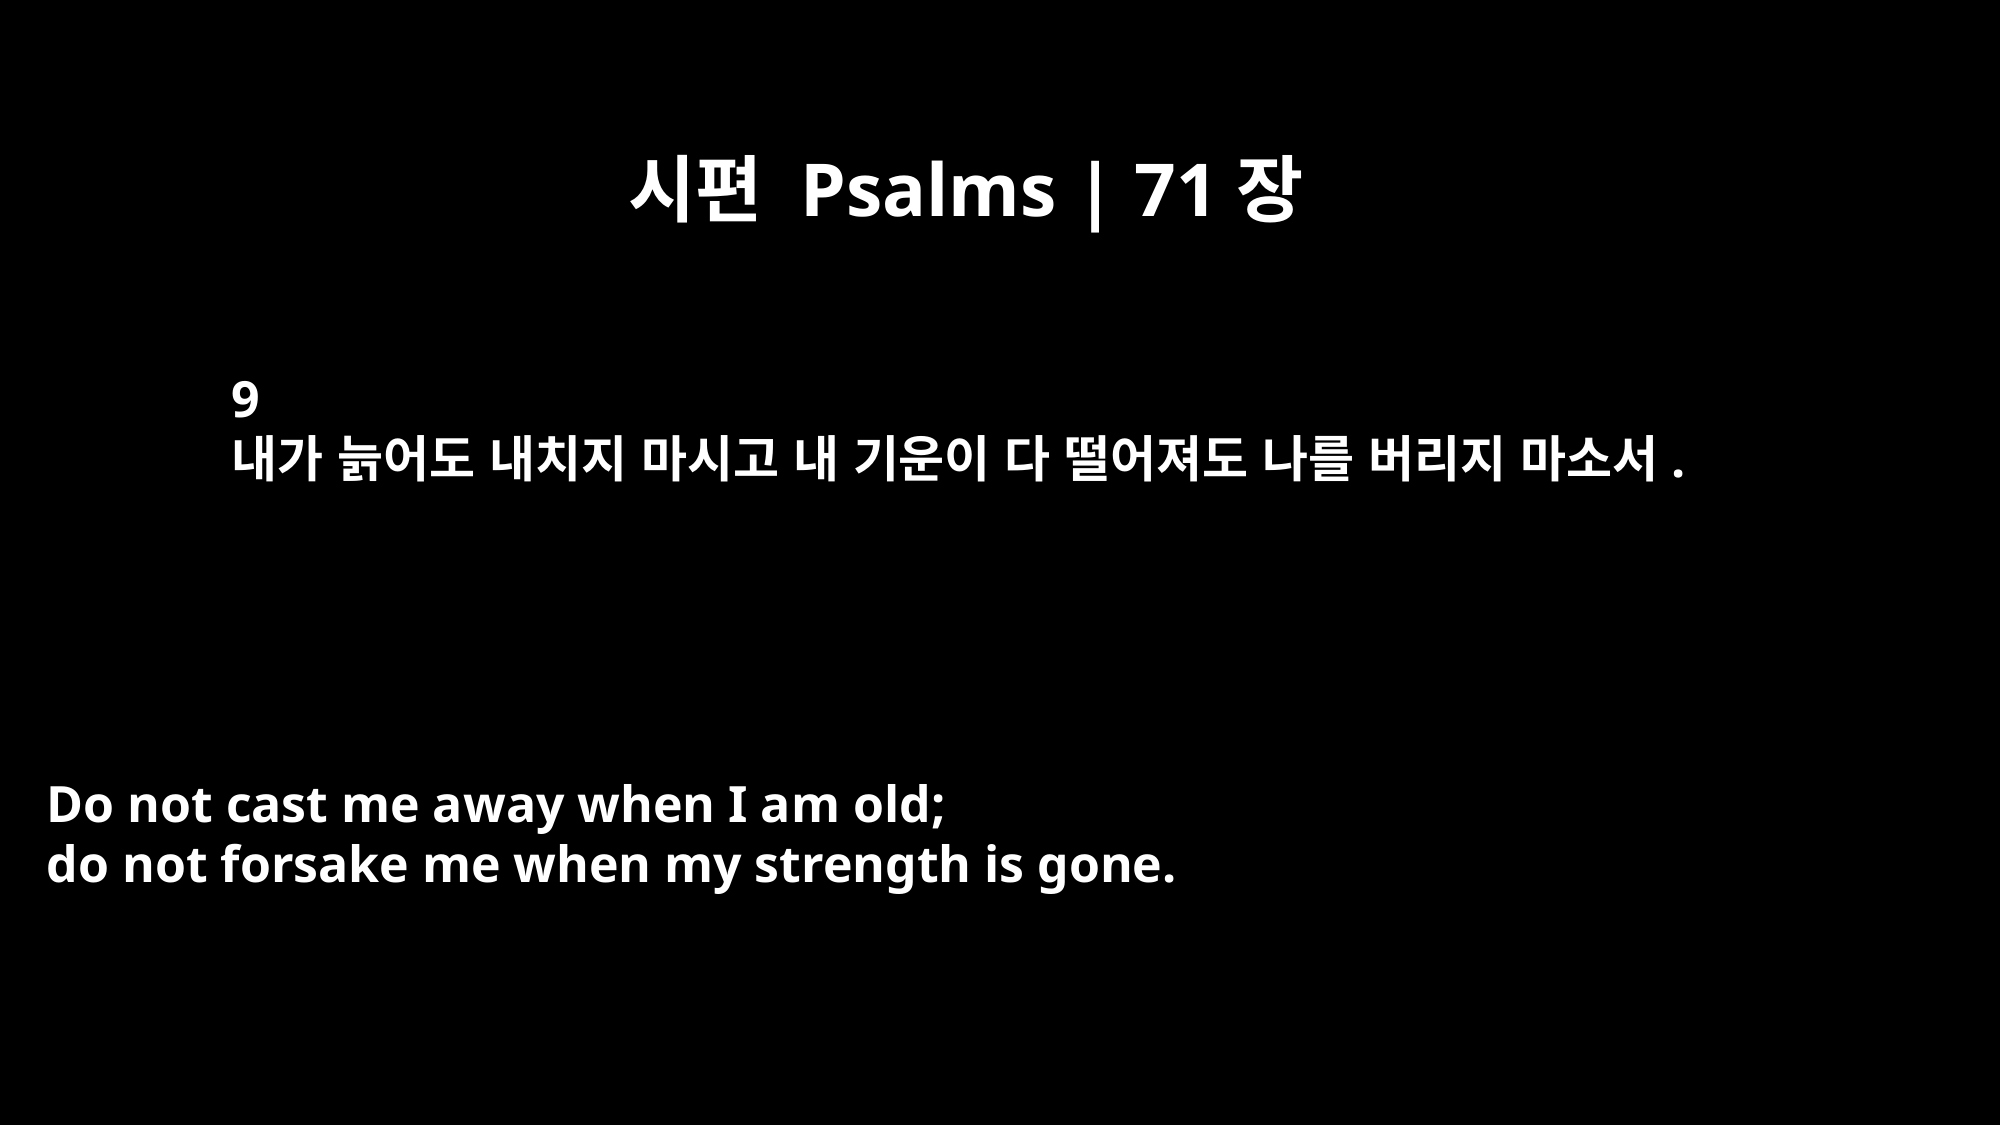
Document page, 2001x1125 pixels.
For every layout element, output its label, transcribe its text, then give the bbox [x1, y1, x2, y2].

text_box Do not cast me away when I am old; do not forsake me when my strength is gone. [31, 764, 1192, 900]
text_box 시편 Psalms | 71장 [613, 136, 1319, 239]
text_box 9 내가 늙어도 내치지 마시고 내 기운이 다 떨어져도 나를 버리지 마소서. [216, 359, 1701, 495]
